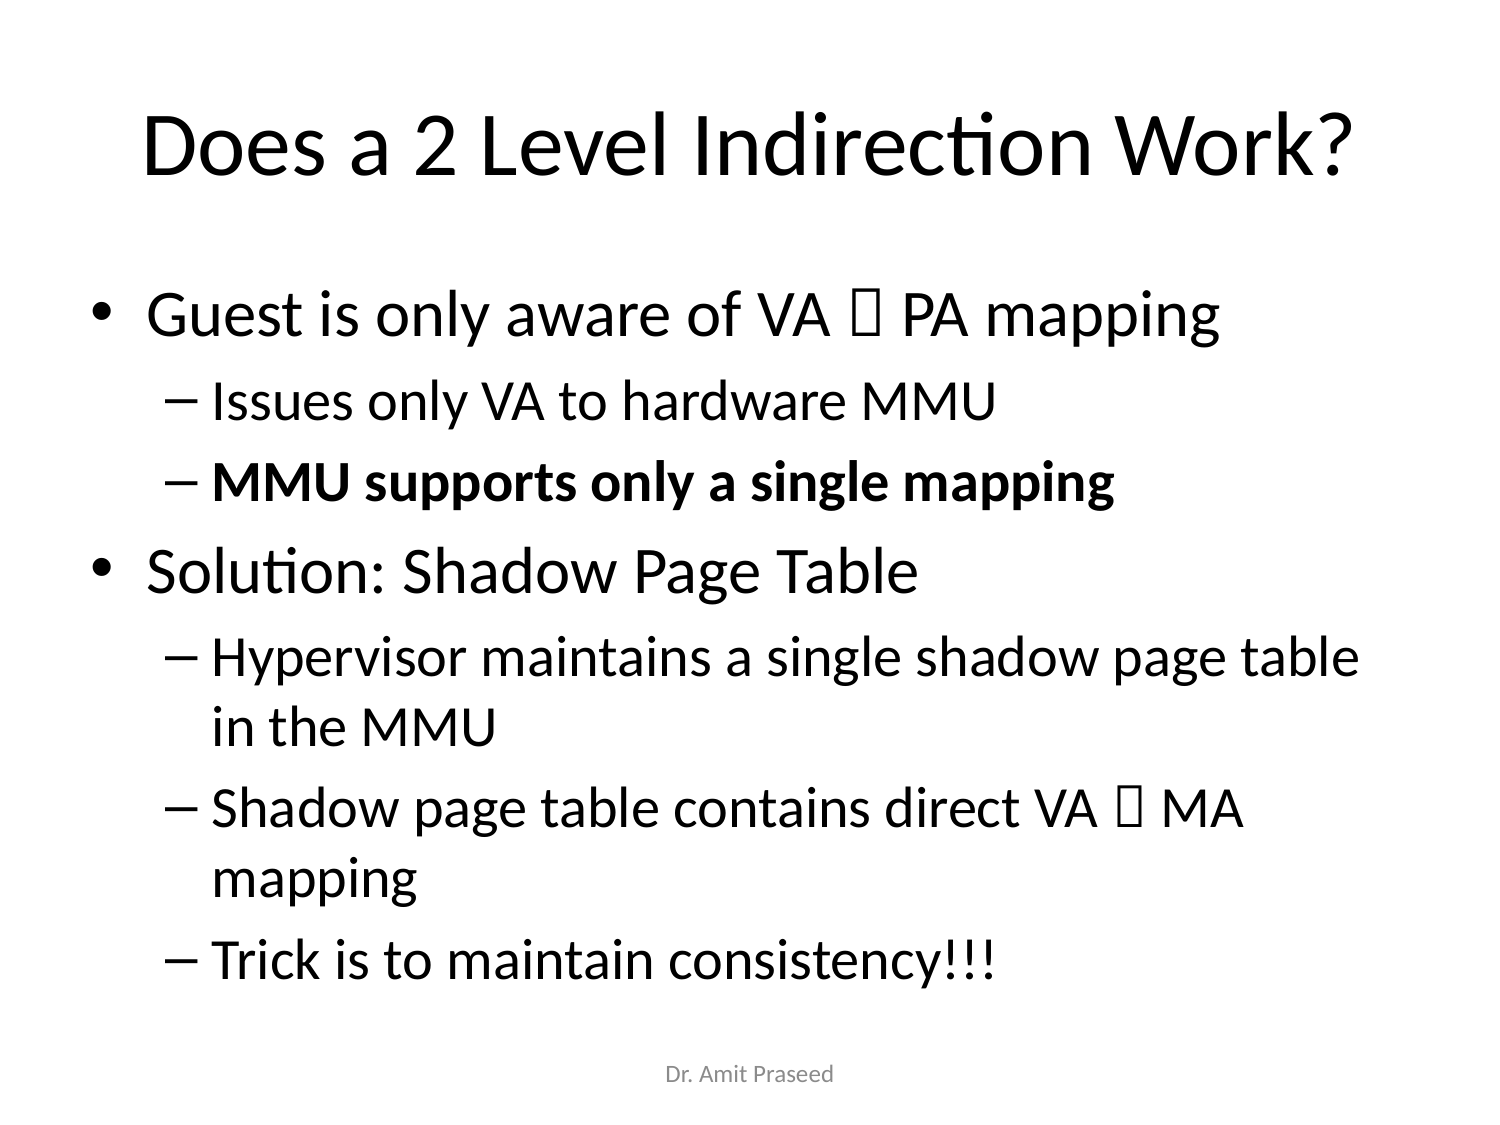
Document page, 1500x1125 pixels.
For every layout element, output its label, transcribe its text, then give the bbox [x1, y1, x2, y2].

list Guest is only aware of VA  PA mapping Issues only VA to hardware MMU MMU supports only a single mapping Solution: Shadow Page Table Hypervisor maintains a single shadow page table in the MMU Shadow page table contains direct VA  MA mapping Trick is to maintain consistency!!! [75, 262, 1425, 1005]
footer Dr. Amit Praseed [512, 1042, 988, 1103]
title Does a 2 Level Indirection Work? [75, 45, 1425, 233]
